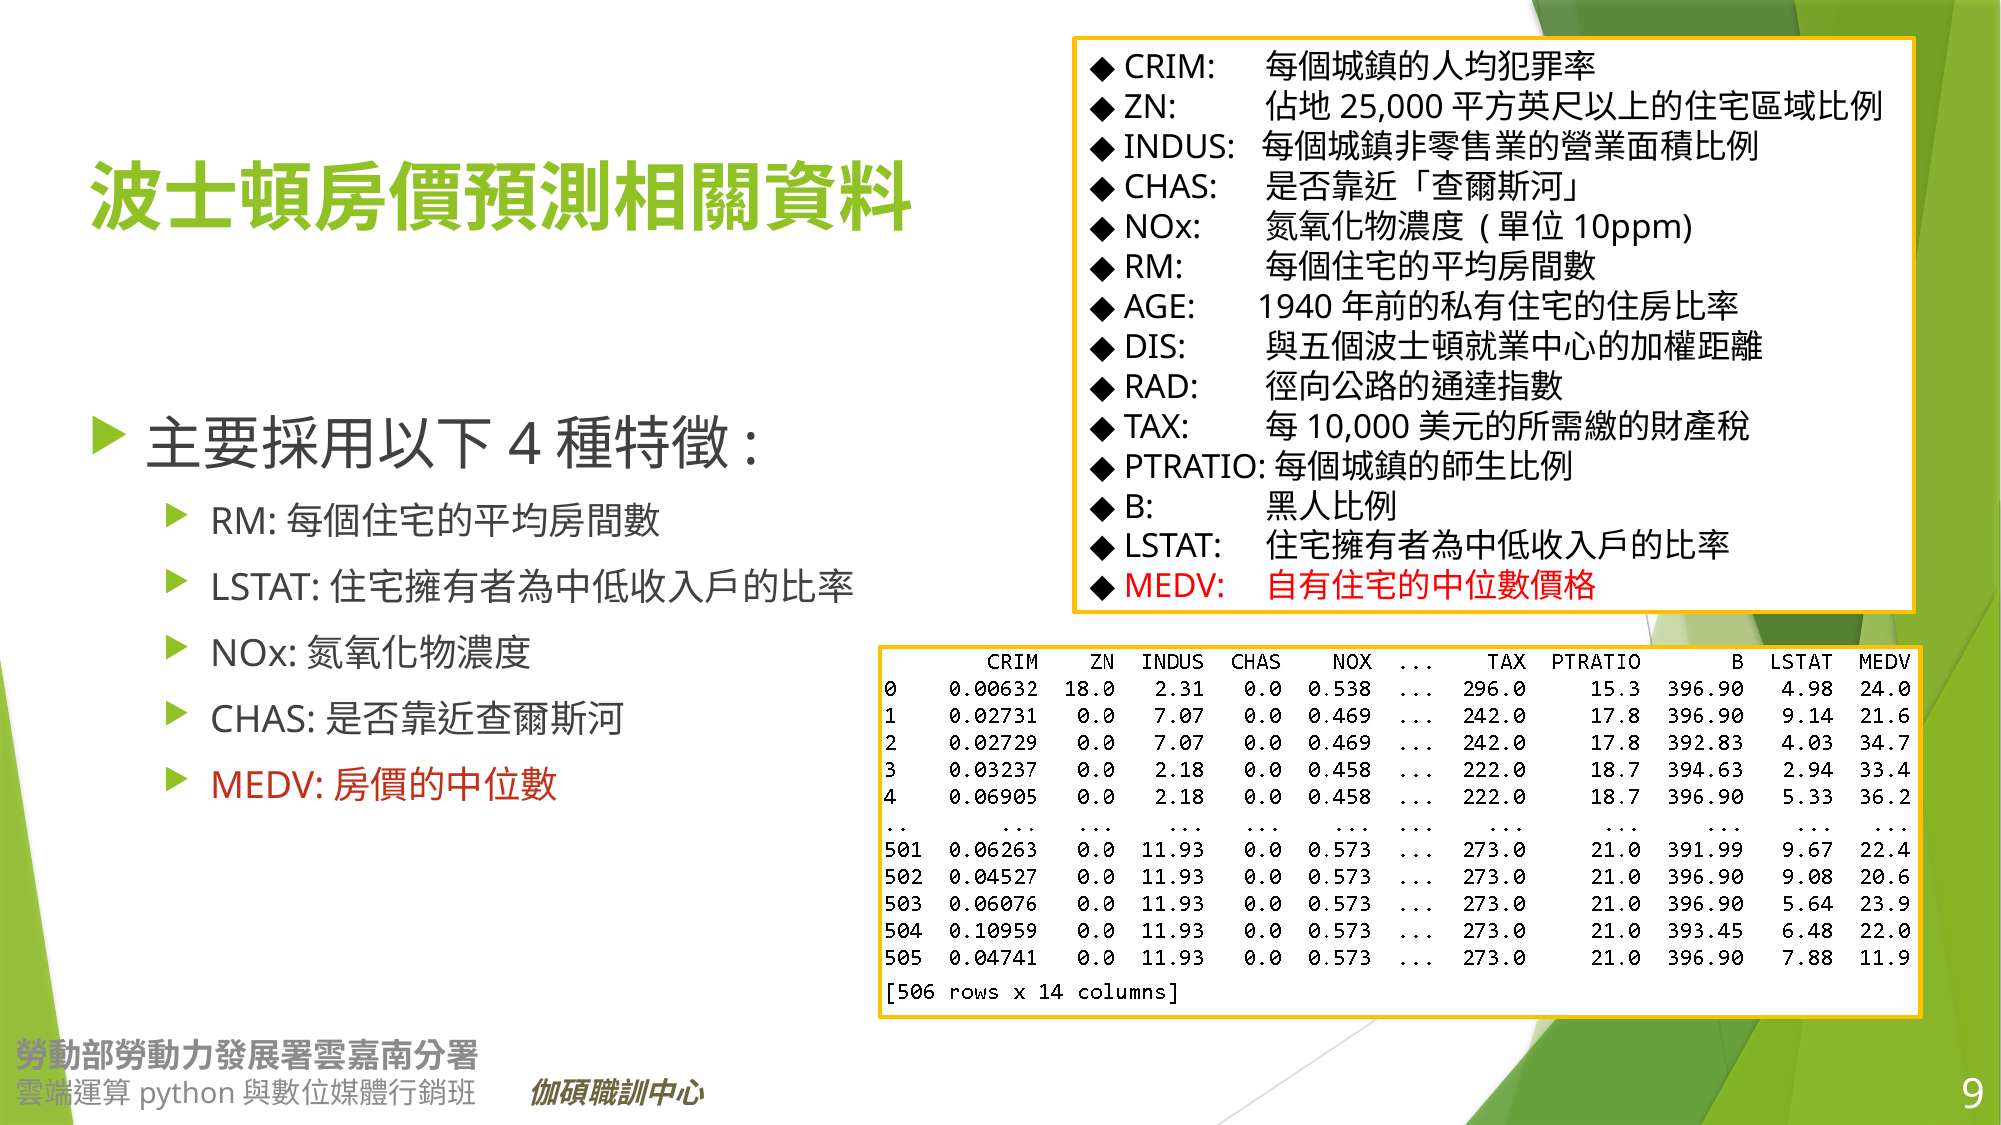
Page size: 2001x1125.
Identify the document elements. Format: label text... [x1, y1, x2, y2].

picture [881, 648, 1919, 1016]
text_box 波士頓房價預測相關資料 [73, 142, 945, 317]
slide_number 9 [1887, 1065, 2000, 1125]
text_box ◆ CRIM: 每個城鎮的人均犯罪率 ◆ ZN: 佔地25,000平方英尺以上的住宅區域比例 ◆ INDUS: 每個城鎮非零售業的營業面積比例 ◆ CHAS: 是否靠近「查爾斯河」 ◆ NOx: 氮氧化物濃度 (單位10ppm) ◆ RM: 每個住宅的平均房間數 ◆ AGE: 1940年前的私有住宅的住房比率 ◆ DIS: 與五個波士頓就業中心的加權距離 ◆ RAD: 徑向公路的通達指數 ◆ TAX: 每10,000美元的所需繳的財產稅 ◆ PTRATIO:每個城鎮的師生比例 ◆ B: 黑人比例 ◆ LSTAT: 住宅擁有者為中低收入戶的比率 ◆ MEDV: 自有住宅的中位數價格 [1074, 38, 1915, 612]
text_box 主要採用以下4種特徵: RM:每個住宅的平均房間數 LSTAT:住宅擁有者為中低收入戶的比率 NOx:氮氧化物濃度 CHAS:是否靠近查爾斯河 MEDV:房價的中位數 [73, 398, 882, 836]
